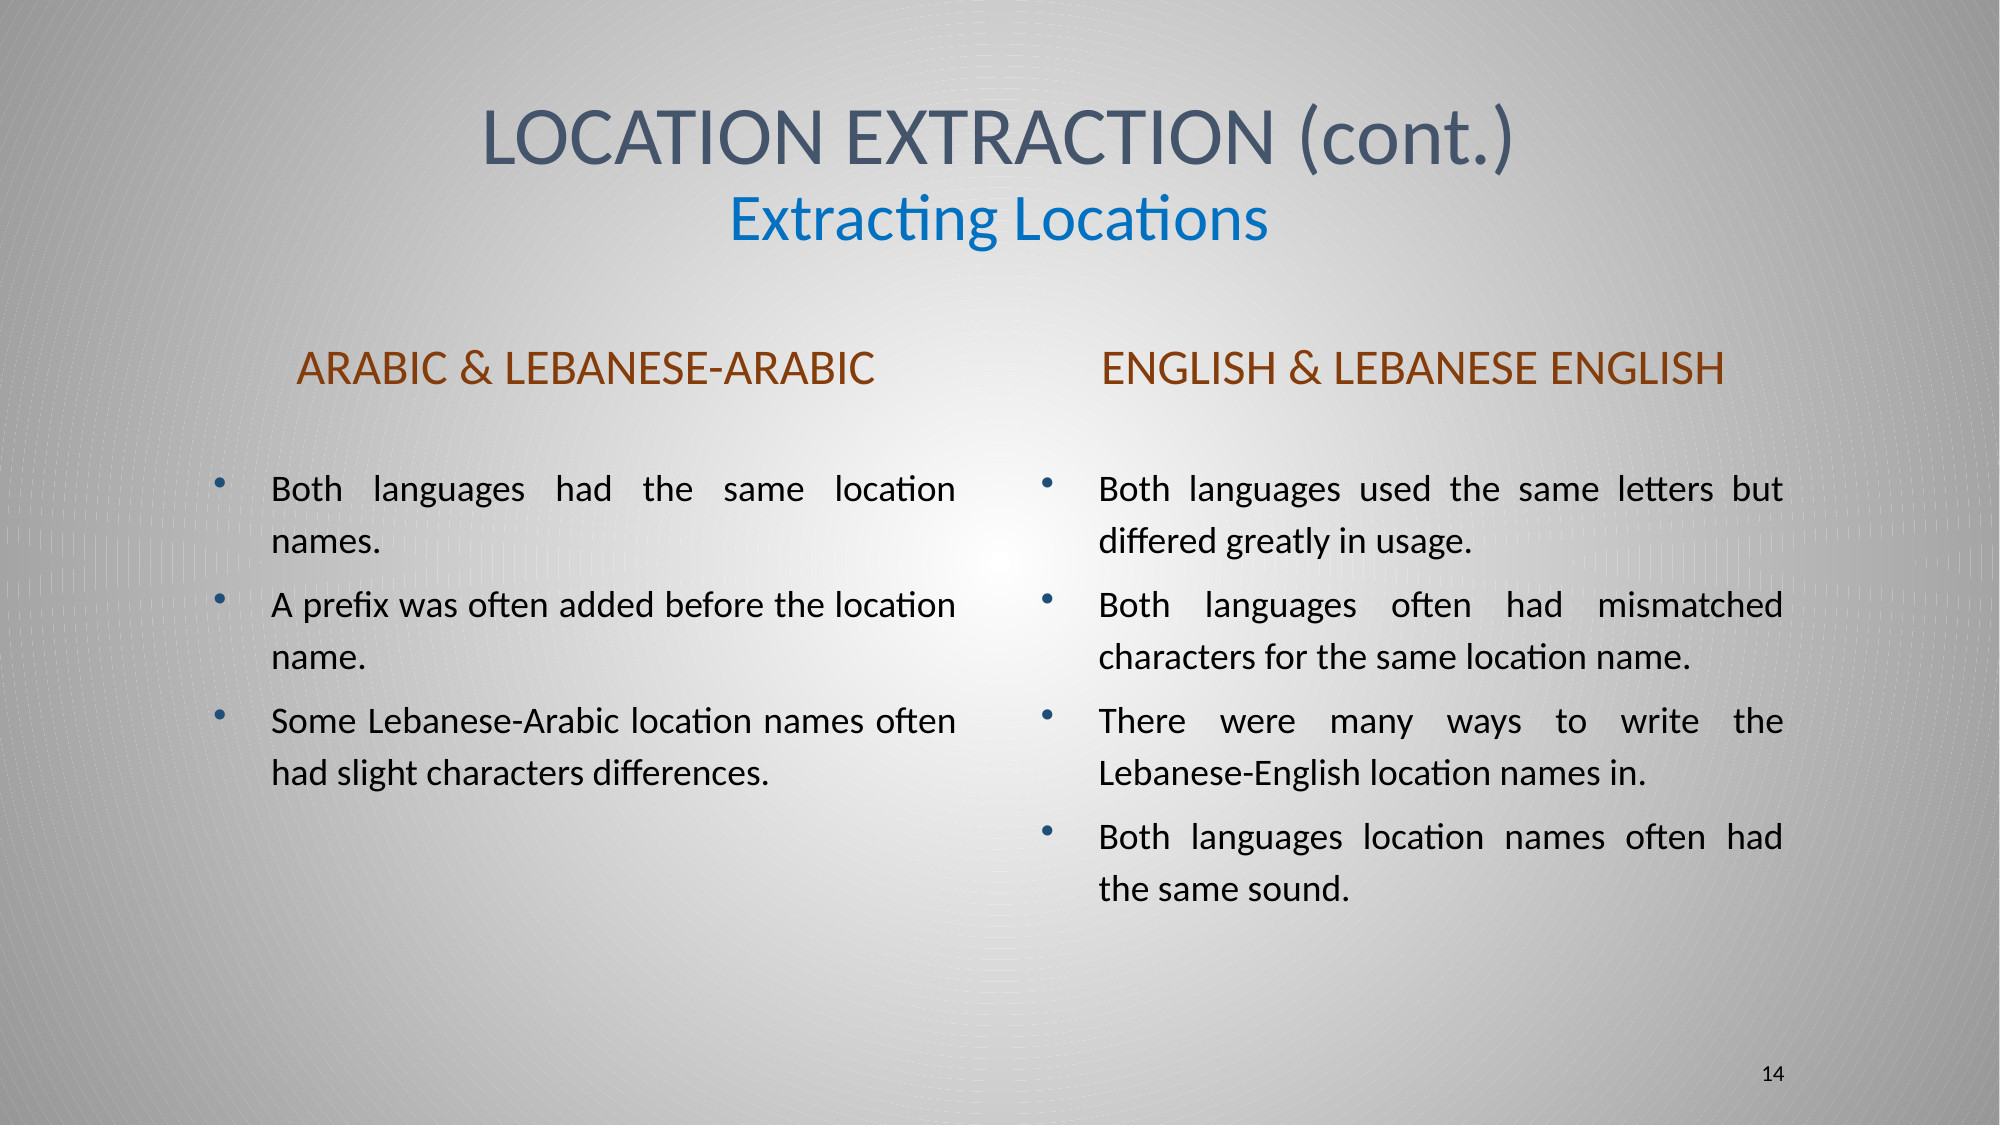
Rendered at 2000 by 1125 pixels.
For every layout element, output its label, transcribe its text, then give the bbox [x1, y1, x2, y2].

list Both languages had the same location names. A prefix was often added before the location name. Some Lebanese-Arabic location names often had slight characters differences. [199, 450, 973, 1013]
list Arabic & Lebanese-Arabic [199, 299, 973, 438]
list English & Lebanese English [1027, 299, 1800, 438]
slide_number 14 [1612, 1057, 1800, 1088]
list Both languages used the same letters but differed greatly in usage. Both languages often had mismatched characters for the same location name. There were many ways to write the Lebanese-English location names in. Both languages location names often had the same sound. [1027, 450, 1800, 1013]
title Location Extraction (cont.) Extracting Locations [199, 45, 1800, 263]
